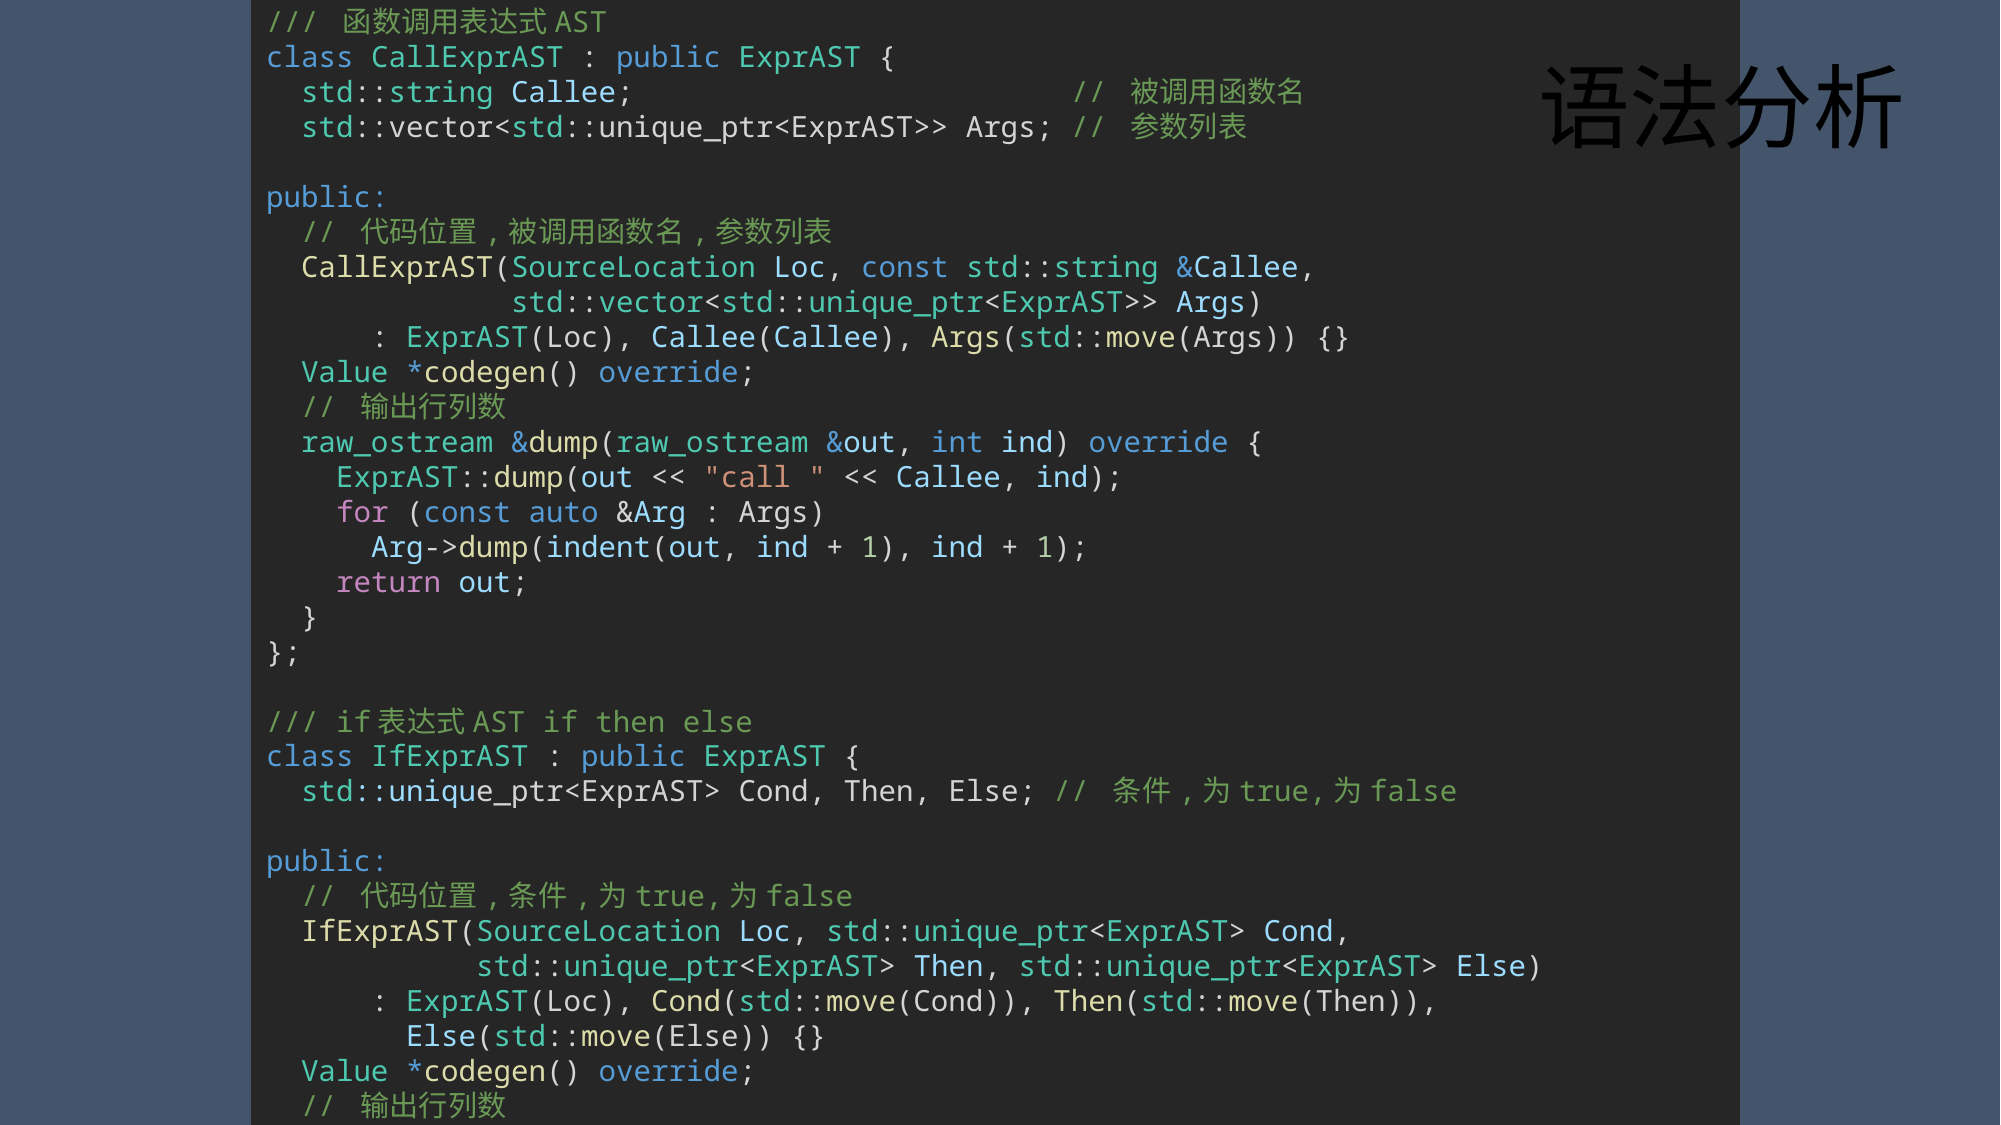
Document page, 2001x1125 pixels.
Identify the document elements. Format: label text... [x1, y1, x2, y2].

text_box namespace { // 输出流 raw_ostream &indent(raw_ostream &O, int size) { // n个' ' return O << std::string(size, ' '); } /// 表达式抽象语法树, 是所有表达式的基类 class ExprAST { SourceLocation Loc; // 代码位置 public: // 构造, 读取当前文件的代码位置,存入AST的Loc ExprAST(SourceLocation Loc = CurLoc) : Loc(Loc) {} // 析构 virtual ~ExprAST() {} // 代码生成 virtual Value *codegen() = 0; // 输出行数 int getLine() const { return Loc.Line; } // 输出列数 int getCol() const { return Loc.Col; } // 输出行列数 virtual raw_ostream &dump(raw_ostream &out, int ind) { return out << ':' << getLine() << ':' << getCol() << '\n'; } }; /// 数字表达式AST class NumberExprAST : public ExprAST { double Val; // 数值 public: NumberExprAST(double Val) : Val(Val) {} // 输出行列数 raw_ostream &dump(raw_ostream &out, int ind) override { return ExprAST::dump(out << Val, ind); } Value *codegen() override; }; // 变量表达式AST class VariableExprAST : public ExprAST { std::string Name; // 变量名 public: // 构造, 代码位置 变量名 VariableExprAST(SourceLocation Loc, const std::string &Name) : ExprAST(Loc), Name(Name) {} // 返回变量名 const std::string &getName() const { return Name; } Value *codegen() override; // 输出行列数 raw_ostream &dump(raw_ostream &out, int ind) override { return ExprAST::dump(out << Name, ind); } }; /// 一元运算符AST class UnaryExprAST : public ExprAST { char Opcode; // 运算符 std::unique_ptr<ExprAST> Operand; // 操作数 public: // 构造, 运算符 操作数 UnaryExprAST(char Opcode, std::unique_ptr<ExprAST> Operand) : Opcode(Opcode), Operand(std::move(Operand)) {} Value *codegen() override; // 输出行列数 raw_ostream &dump(raw_ostream &out, int ind) override { ExprAST::dump(out << "unary" << Opcode, ind); Operand->dump(out, ind + 1); return out; } }; // 二元运算符表达式AST class BinaryExprAST : public ExprAST { char Op; // 运算符 std::unique_ptr<ExprAST> LHS, RHS; // 左部,右部 public: // 获取代码位置,运算符,左部,右部 BinaryExprAST(SourceLocation Loc, char Op, std::unique_ptr<ExprAST> LHS, std::unique_ptr<ExprAST> RHS) : ExprAST(Loc), Op(Op), LHS(std::move(LHS)), RHS(std::move(RHS)) {} Value *codegen() override; // 输出行列数 raw_ostream &dump(raw_ostream &out, int ind) override { ExprAST::dump(out << "binary" << Op, ind); LHS->dump(indent(out, ind) << "LHS:", ind + 1); RHS->dump(indent(out, ind) << "RHS:", ind + 1); return out; } }; /// 函数调用表达式AST class CallExprAST : public ExprAST { std::string Callee; // 被调用函数名 std::vector<std::unique_ptr<ExprAST>> Args; // 参数列表 public: // 代码位置,被调用函数名,参数列表 CallExprAST(SourceLocation Loc, const std::string &Callee, std::vector<std::unique_ptr<ExprAST>> Args) : ExprAST(Loc), Callee(Callee), Args(std::move(Args)) {} Value *codegen() override; // 输出行列数 raw_ostream &dump(raw_ostream &out, int ind) override { ExprAST::dump(out << "call " << Callee, ind); for (const auto &Arg : Args) Arg->dump(indent(out, ind + 1), ind + 1); return out; } }; /// if表达式AST if then else class IfExprAST : public ExprAST { std::unique_ptr<ExprAST> Cond, Then, Else; // 条件,为true,为false public: // 代码位置,条件,为true,为false IfExprAST(SourceLocation Loc, std::unique_ptr<ExprAST> Cond, std::unique_ptr<ExprAST> Then, std::unique_ptr<ExprAST> Else) : ExprAST(Loc), Cond(std::move(Cond)), Then(std::move(Then)), Else(std::move(Else)) {} Value *codegen() override; // 输出行列数 raw_ostream &dump(raw_ostream &out, int ind) override { ExprAST::dump(out << "if", ind); Cond->dump(indent(out, ind) << "Cond:", ind + 1); Then->dump(indent(out, ind) << "Then:", ind + 1); Else->dump(indent(out, ind) << "Else:", ind + 1); return out; } }; /// for表达式AST for in class ForExprAST : public ExprAST { std::string VarName; // 循环变量名 // 初始表达式,结束表达式,步长表达式,主体表达式 std::unique_ptr<ExprAST> Start, End, Step, Body; public: // 循环变量名,初始表达式,结束表达式,步长表达式,主体表达式 ForExprAST(const std::string &VarName, std::unique_ptr<ExprAST> Start, std::unique_ptr<ExprAST> End, std::unique_ptr<ExprAST> Step, std::unique_ptr<ExprAST> Body) : VarName(VarName), Start(std::move(Start)), End(std::move(End)), Step(std::move(Step)), Body(std::move(Body)) {} Value *codegen() override; // 输出行列数 raw_ostream &dump(raw_ostream &out, int ind) override { ExprAST::dump(out << "for", ind); Start->dump(indent(out, ind) << "Cond:", ind + 1); End->dump(indent(out, ind) << "End:", ind + 1); Step->dump(indent(out, ind) << "Step:", ind + 1); Body->dump(indent(out, ind) << "Body:", ind + 1); return out; } }; /// 可变变量表达式AST: var in class VarExprAST : public ExprAST { // 存储可变变量的vector std::vector<std::pair<std::string, std::unique_ptr<ExprAST>>> VarNames; // 可变变量主体 std::unique_ptr<ExprAST> Body; public: VarExprAST( // 变量名,AST 组成的pair 的 vector std::vector<std::pair<std::string, std::unique_ptr<ExprAST>>> VarNames, std::unique_ptr<ExprAST> Body) : VarNames(std::move(VarNames)), Body(std::move(Body)) {} Value *codegen() override; // 代码生成 // 输出行列数 raw_ostream &dump(raw_ostream &out, int ind) override { ExprAST::dump(out << "var", ind); for (const auto &NamedVar : VarNames) NamedVar.second->dump(indent(out, ind) << NamedVar.first << ':', ind + 1); Body->dump(indent(out, ind) << "Body:", ind + 1); return out; } }; // 函数声明AST 或 一元二元运算符表达式AST class PrototypeAST { std::string Name; // 函数名 std::vector<std::string> Args; // 参数列表 bool IsOperator; // 是否为运算符 unsigned Precedence; // 二元运算符优先级 int Line; // 行数 public: // 代码位置,函数名,函数参数列表,是否为运算符,优先级 PrototypeAST(SourceLocation Loc, const std::string &Name, std::vector<std::string> Args, bool IsOperator = false, unsigned Prec = 0) : Name(Name), Args(std::move(Args)), IsOperator(IsOperator), Precedence(Prec), Line(Loc.Line) {} Function *codegen(); // 获取函数名 const std::string &getName() const { return Name; } // 是否为一元运算符 bool isUnaryOp() const { return IsOperator && Args.size() == 1; } // 是否为二元运算符 bool isBinaryOp() const { return IsOperator && Args.size() == 2; } // 返回运算符名称,返回最后一个字符格式为: // "unary"加上一个char字符,所以返回最后一个字符 char getOperatorName() const { assert(isUnaryOp() || isBinaryOp()); return Name[Name.size() - 1]; } // 获取二元运算符优先级 unsigned getBinaryPrecedence() const { return Precedence; } // 获取行数 int getLine() const { return Line; } }; /// 函数AST class FunctionAST { std::unique_ptr<PrototypeAST> Proto; // 函数声明 std::unique_ptr<ExprAST> Body; // 函数体 public: // 函数声明,函数体 FunctionAST(std::unique_ptr<PrototypeAST> Proto, std::unique_ptr<ExprAST> Body) : Proto(std::move(Proto)), Body(std::move(Body)) {} Function *codegen(); // 输出行列数 raw_ostream &dump(raw_ostream &out, int ind) { indent(out, ind) << "FunctionAST\n"; ++ind; indent(out, ind) << "Body:"; return Body ? Body->dump(out, ind) : out << "null\n"; } }; } // end anonymous namespace [251, 0, 1740, 1125]
title 语法分析 [1523, 3, 1980, 221]
